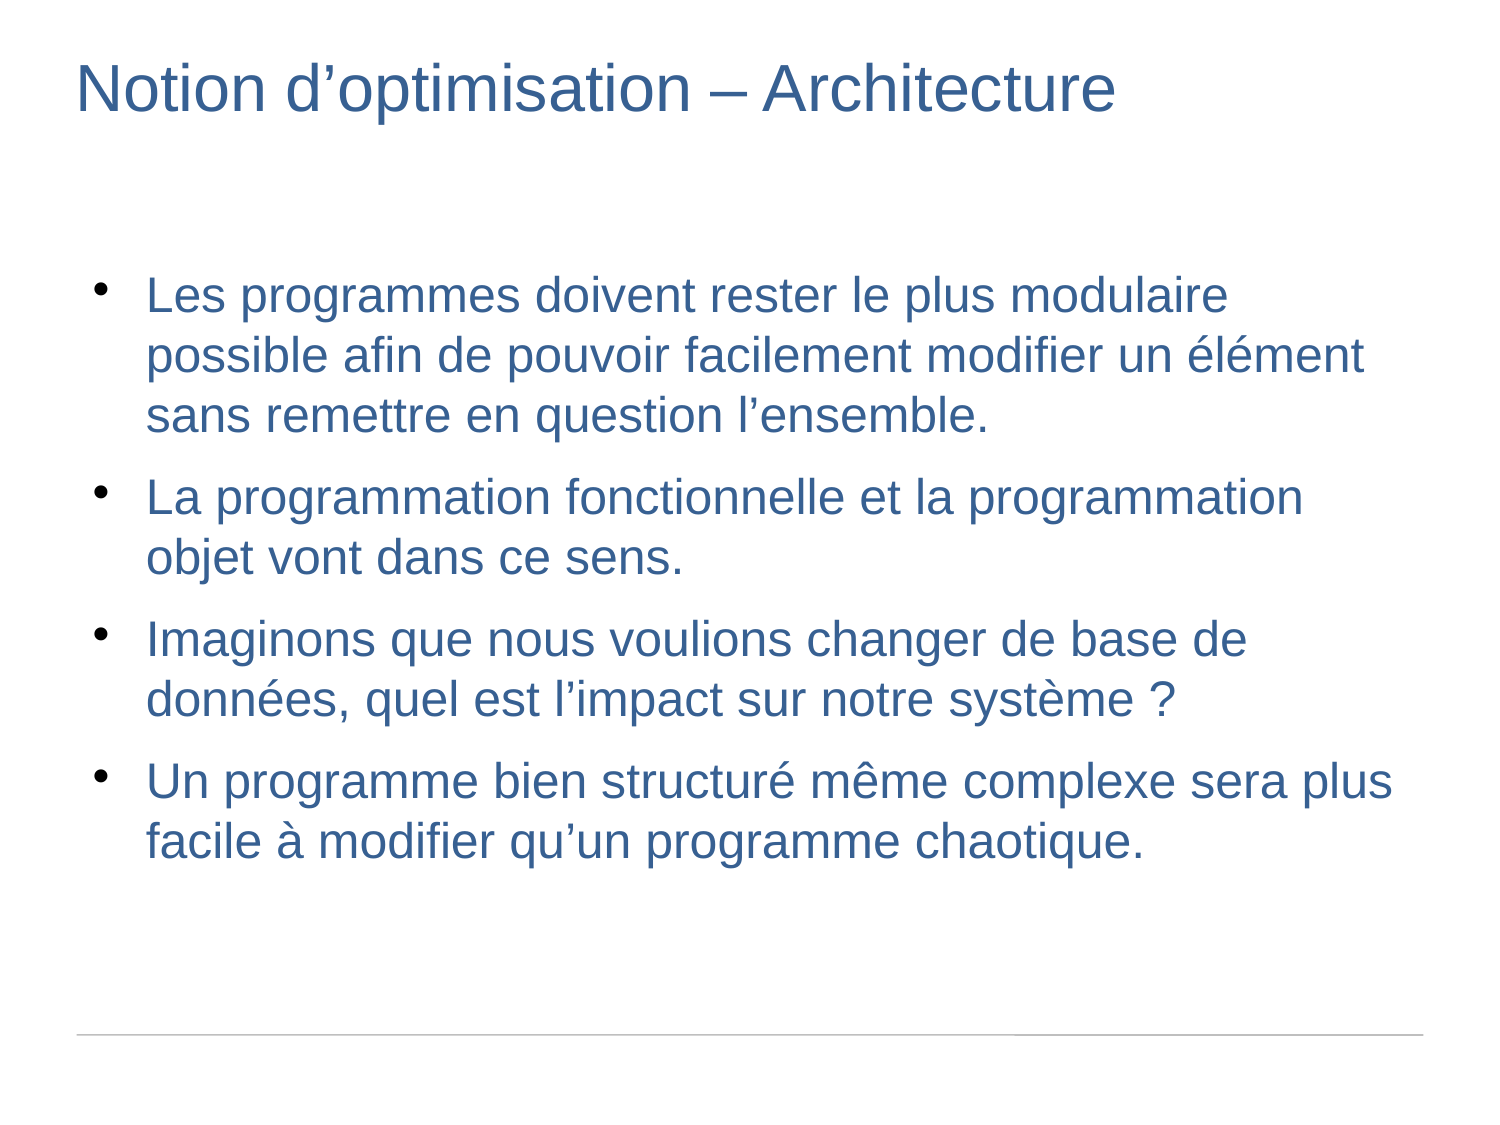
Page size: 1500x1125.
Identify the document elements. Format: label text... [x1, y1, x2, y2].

text_box Notion d’optimisation – Architecture [75, 45, 1425, 233]
text_box Les programmes doivent rester le plus modulaire possible afin de pouvoir facilement modifier un élément sans remettre en question l’ensemble. La programmation fonctionnelle et la programmation objet vont dans ce sens. Imaginons que nous voulions changer de base de données, quel est l’impact sur notre système ? Un programme bien structuré même complexe sera plus facile à modifier qu’un programme chaotique. [75, 262, 1425, 1005]
